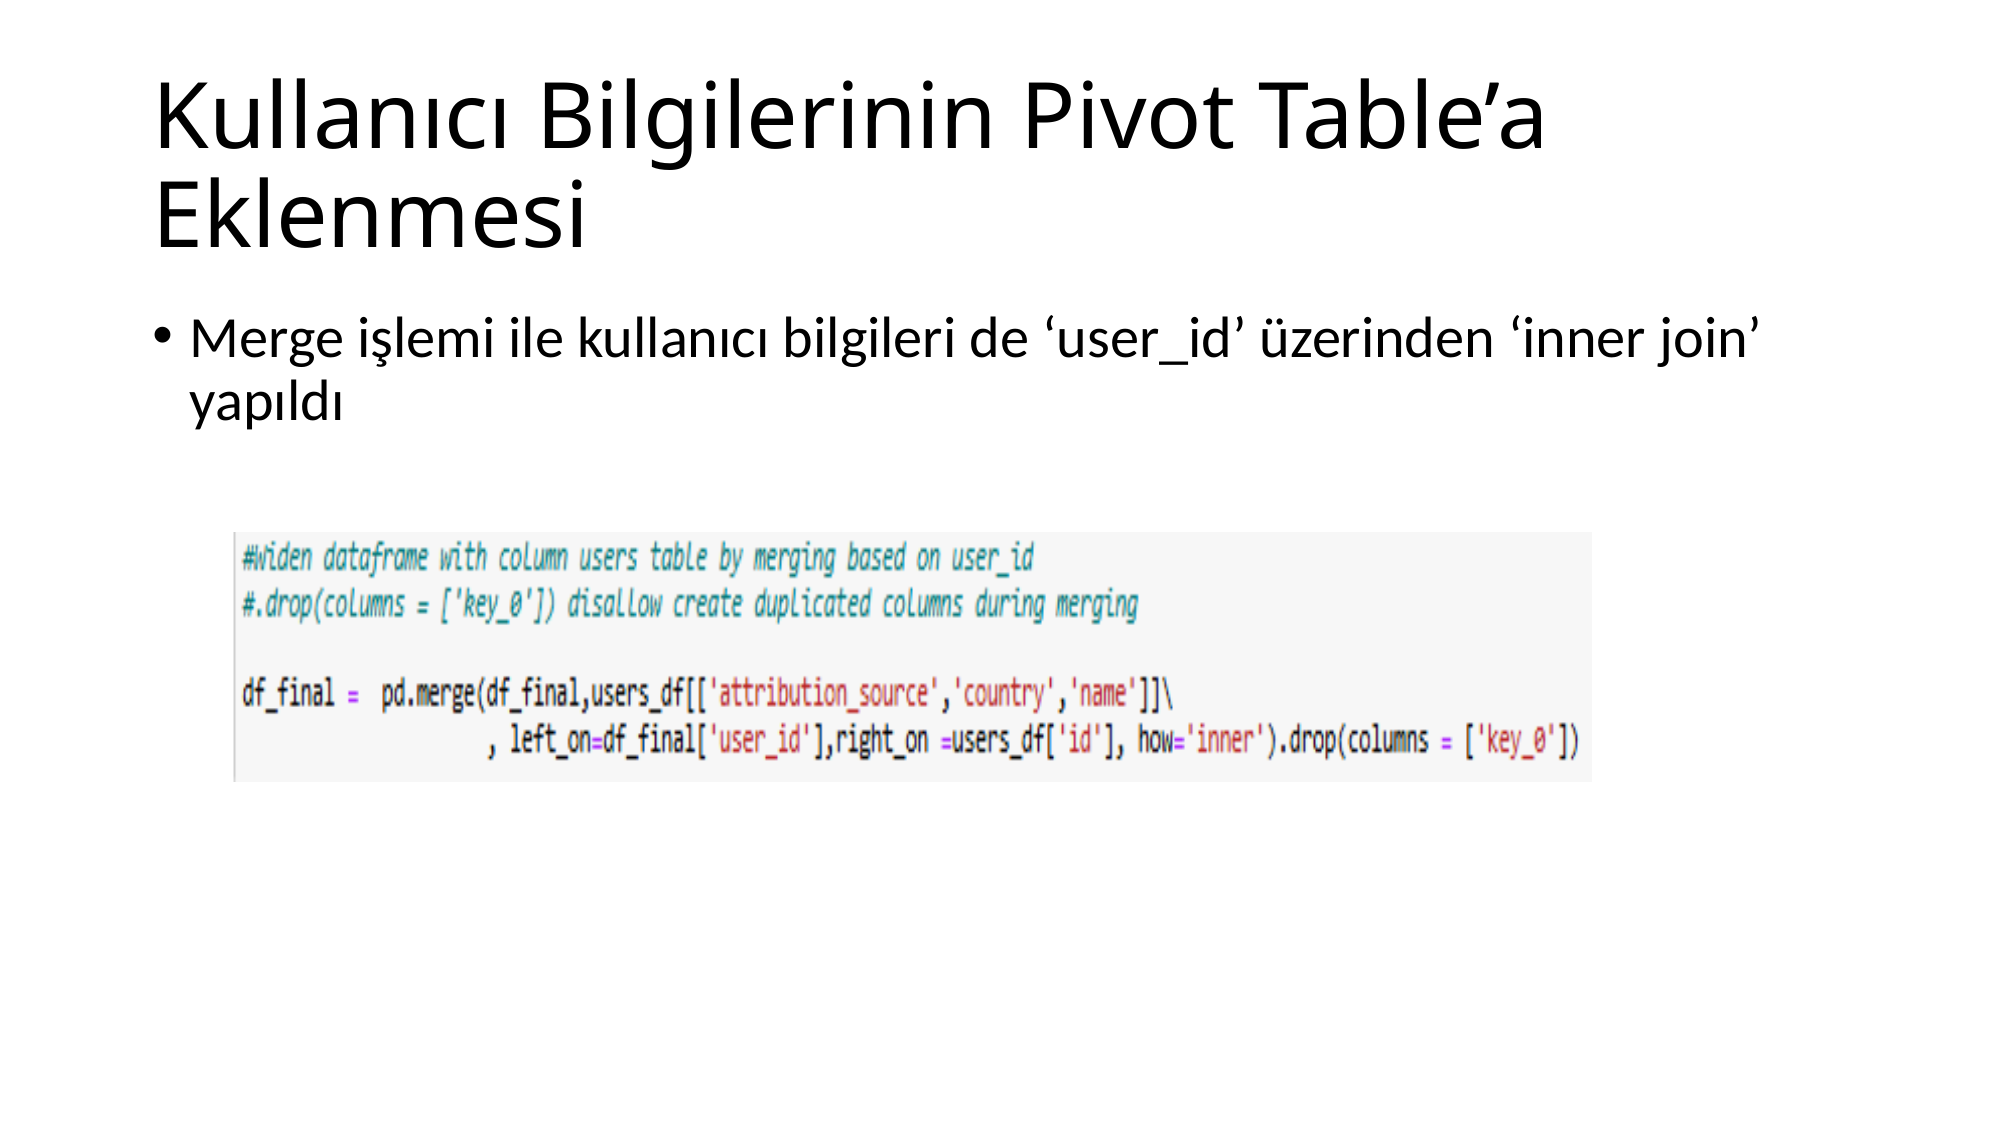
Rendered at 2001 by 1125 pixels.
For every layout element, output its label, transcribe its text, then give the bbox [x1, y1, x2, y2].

list Merge işlemi ile kullanıcı bilgileri de ‘user_id’ üzerinden ‘inner join’ yapıldı [137, 299, 1863, 1014]
title Kullanıcı Bilgilerinin Pivot Table’a Eklenmesi [137, 59, 1863, 278]
picture [232, 532, 1592, 782]
